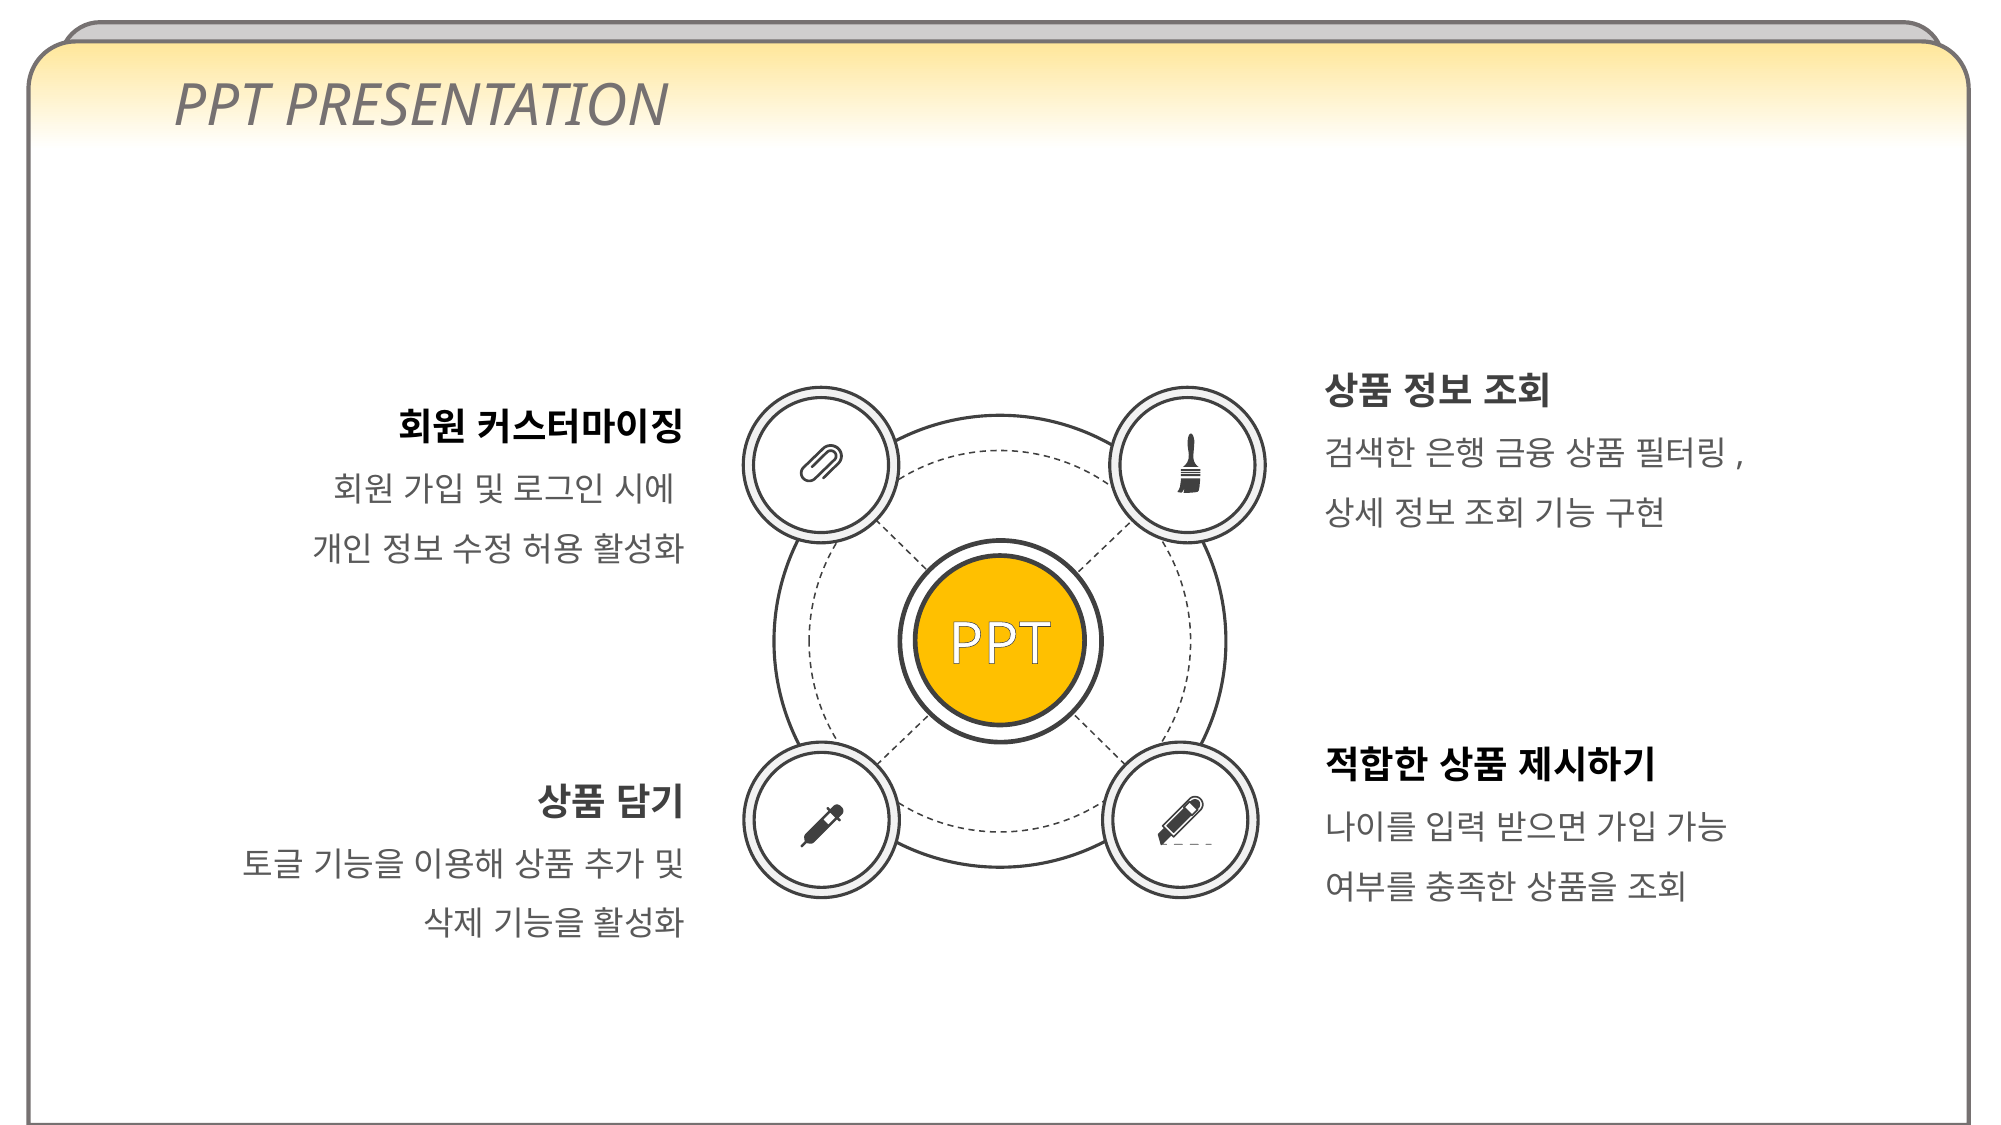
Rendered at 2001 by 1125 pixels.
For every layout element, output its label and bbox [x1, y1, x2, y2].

text_box [1126, 520, 1133, 765]
text_box [743, 742, 900, 898]
text_box [1177, 433, 1201, 493]
text_box [1102, 742, 1259, 898]
text_box [28, 22, 1969, 1125]
text_box [1157, 795, 1212, 846]
text_box [875, 520, 1126, 765]
text_box [743, 387, 899, 543]
text_box [1109, 387, 1266, 543]
